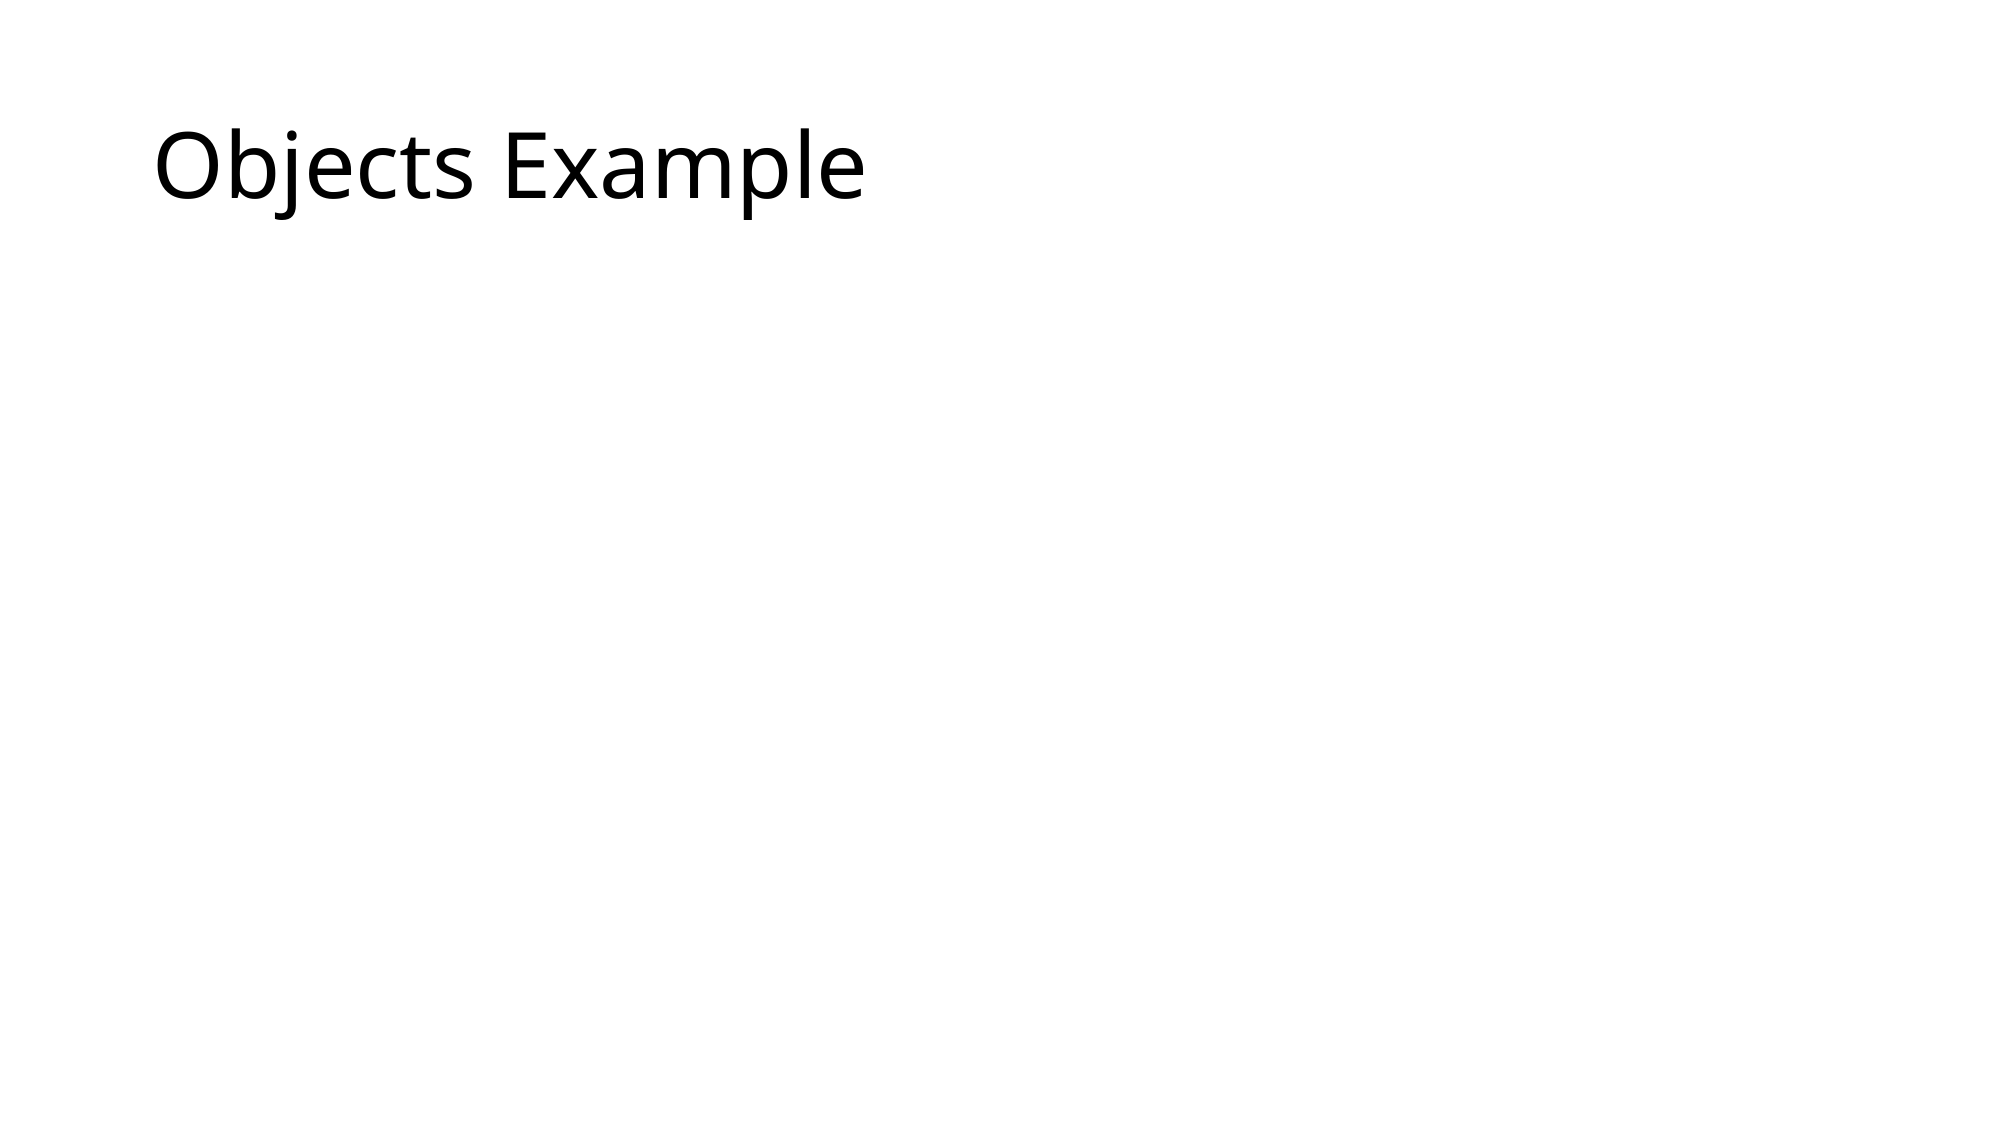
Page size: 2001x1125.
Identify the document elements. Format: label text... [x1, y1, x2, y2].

title Objects Example [137, 59, 1863, 278]
